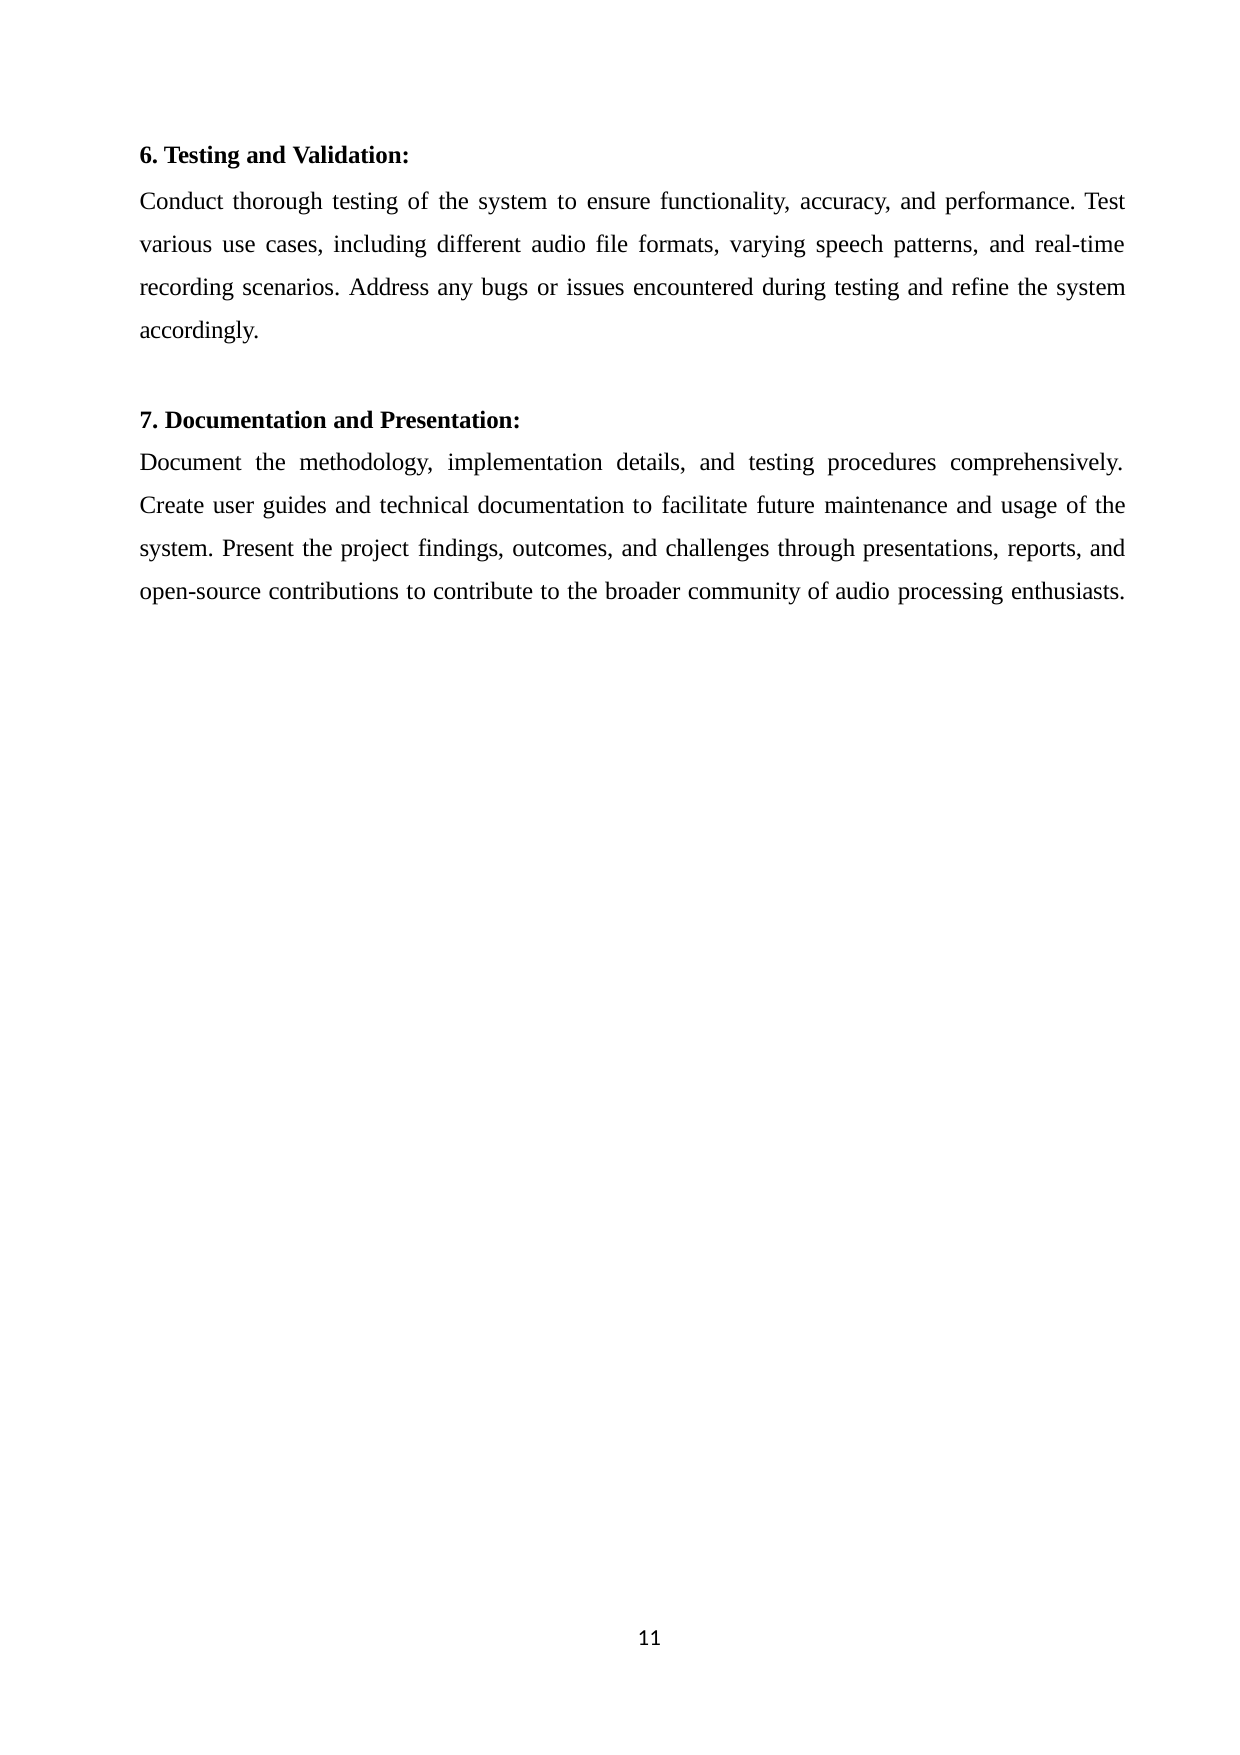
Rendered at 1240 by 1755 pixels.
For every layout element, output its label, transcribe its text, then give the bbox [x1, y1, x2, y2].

text_box 6. Testing and Validation: Conduct thorough testing of the system to ensure functionality, accuracy, and performance. Test various use cases, including different audio file formats, varying speech patterns, and real-time recording scenarios. Address any bugs or issues encountered during testing and refine the system accordingly. 7. Documentation and Presentation: Document the methodology, implementation details, and testing procedures comprehensively. Create user guides and technical documentation to facilitate future maintenance and usage of the system. Present the project findings, outcomes, and challenges through presentations, reports, and open-source contributions to contribute to the broader community of audio processing enthusiasts. [137, 123, 1136, 605]
slide_number 11 [631, 1626, 667, 1755]
